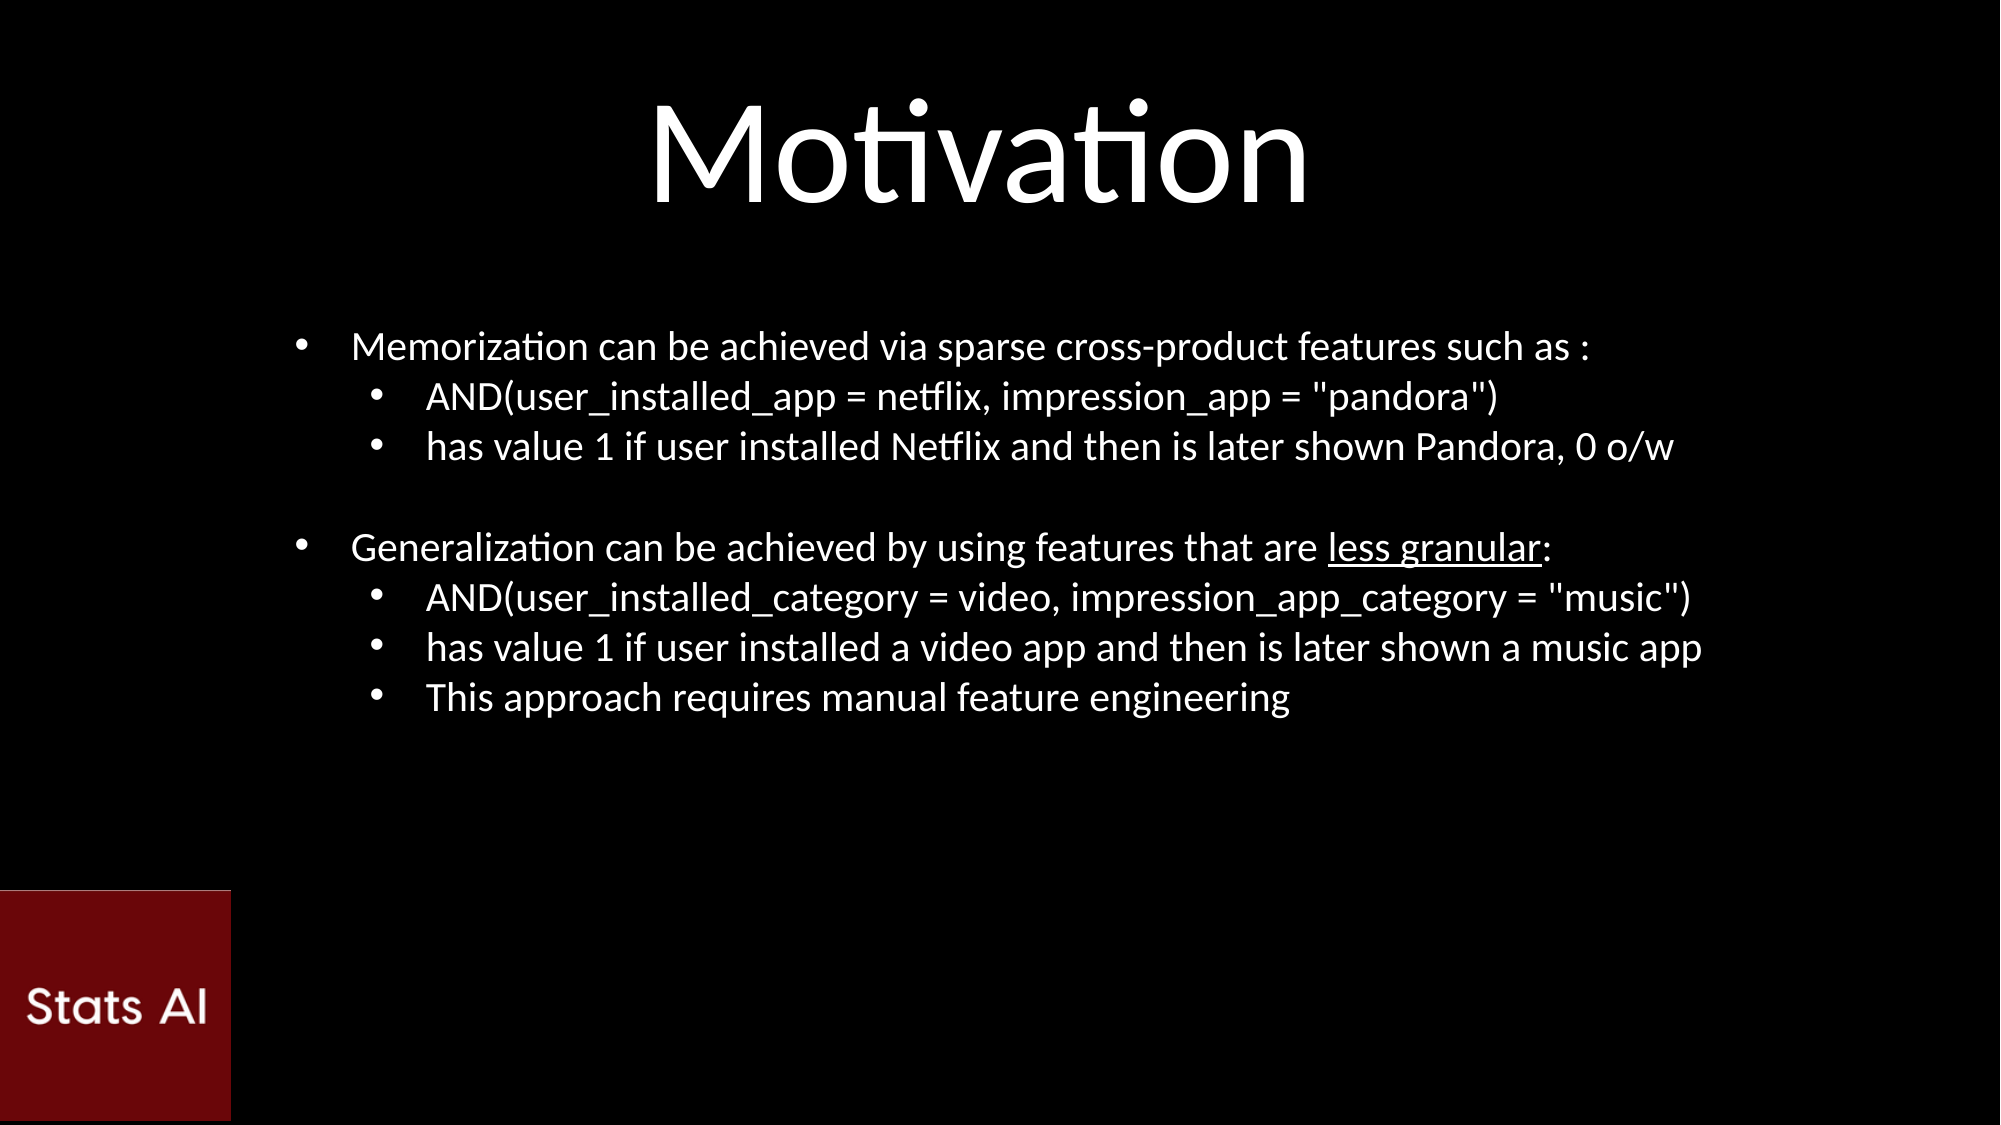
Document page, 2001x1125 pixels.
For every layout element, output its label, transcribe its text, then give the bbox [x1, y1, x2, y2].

picture [0, 890, 231, 1122]
text_box Motivation [51, 44, 1908, 240]
text_box Memorization can be achieved via sparse cross-product features such as : AND(user_installed_app = netflix, impression_app = "pandora") has value 1 if user installed Netflix and then is later shown Pandora, 0 o/w Generalization can be achieved by using features that are less granular: AND(user_installed_category = video, impression_app_category = "music") has value 1 if user installed a video app and then is later shown a music app This approach requires manual feature engineering [279, 261, 1721, 777]
